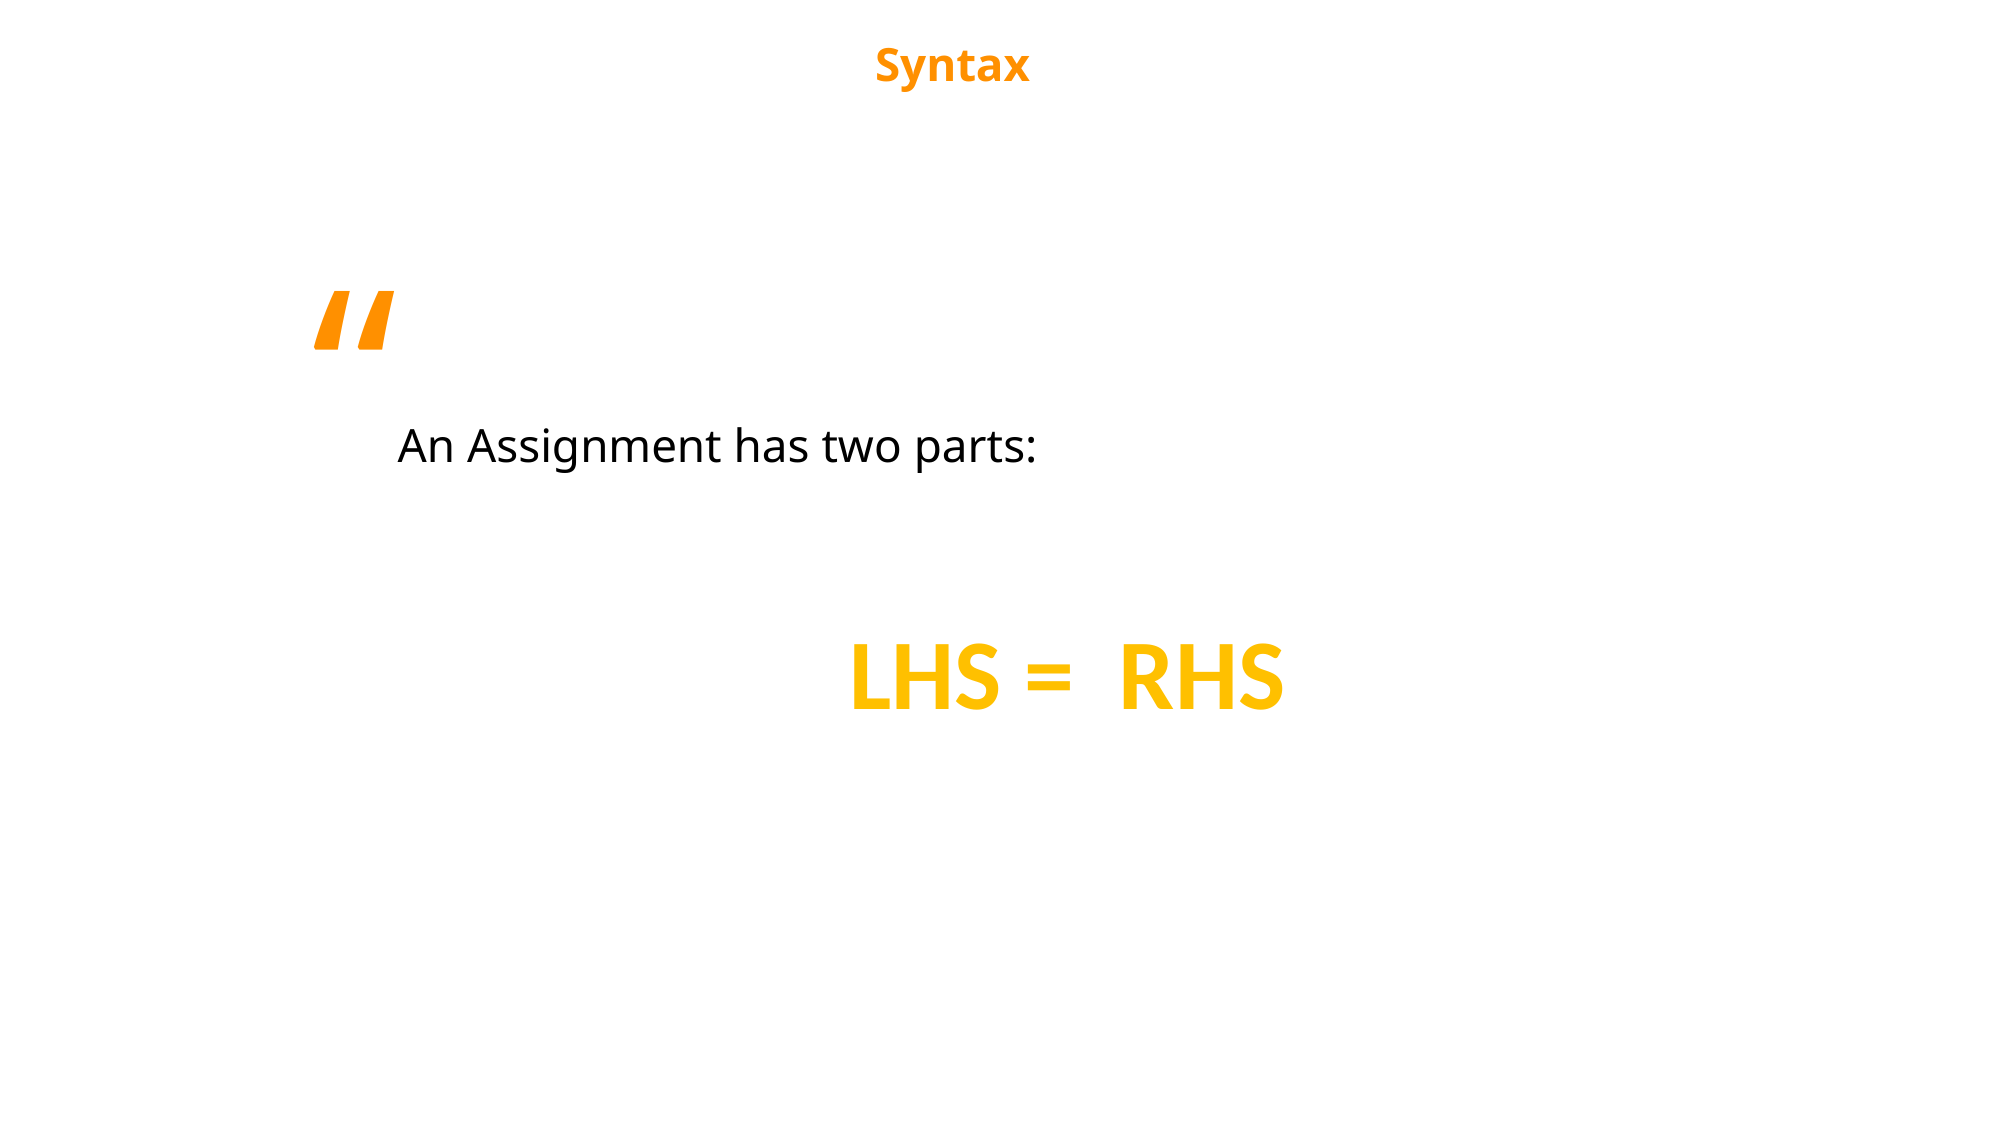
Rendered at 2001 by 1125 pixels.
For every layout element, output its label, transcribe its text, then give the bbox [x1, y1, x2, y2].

text_box “An Assignment has two parts: [46, 215, 1304, 519]
text_box Syntax [860, 28, 1046, 99]
text_box LHS = RHS [834, 602, 1358, 737]
